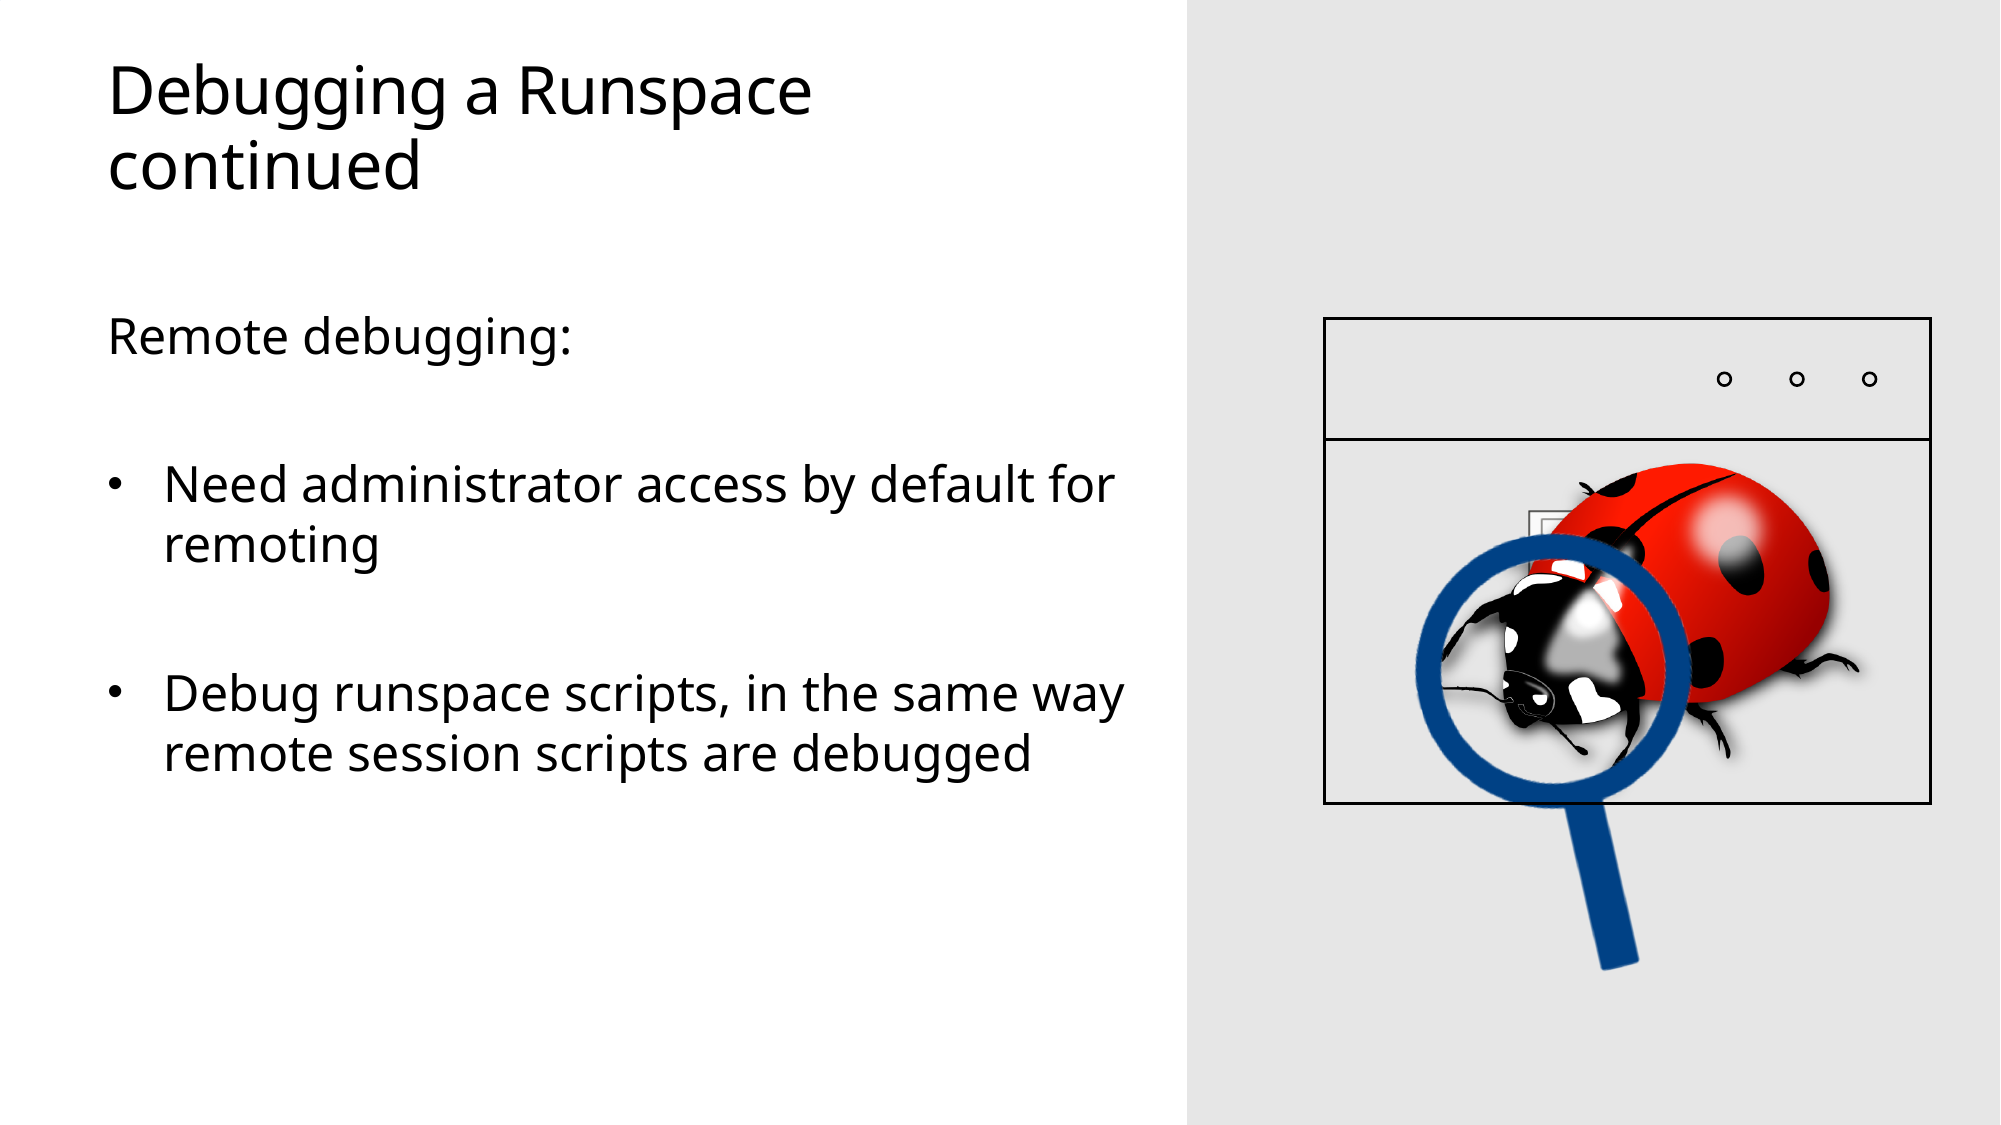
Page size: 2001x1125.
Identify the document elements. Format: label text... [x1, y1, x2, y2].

picture [1187, 0, 2000, 1125]
list Remote debugging: Need administrator access by default for remoting Debug runspace scripts, in the same way remote session scripts are debugged [107, 230, 1139, 1022]
title Debugging a Runspace continued [107, 52, 822, 129]
